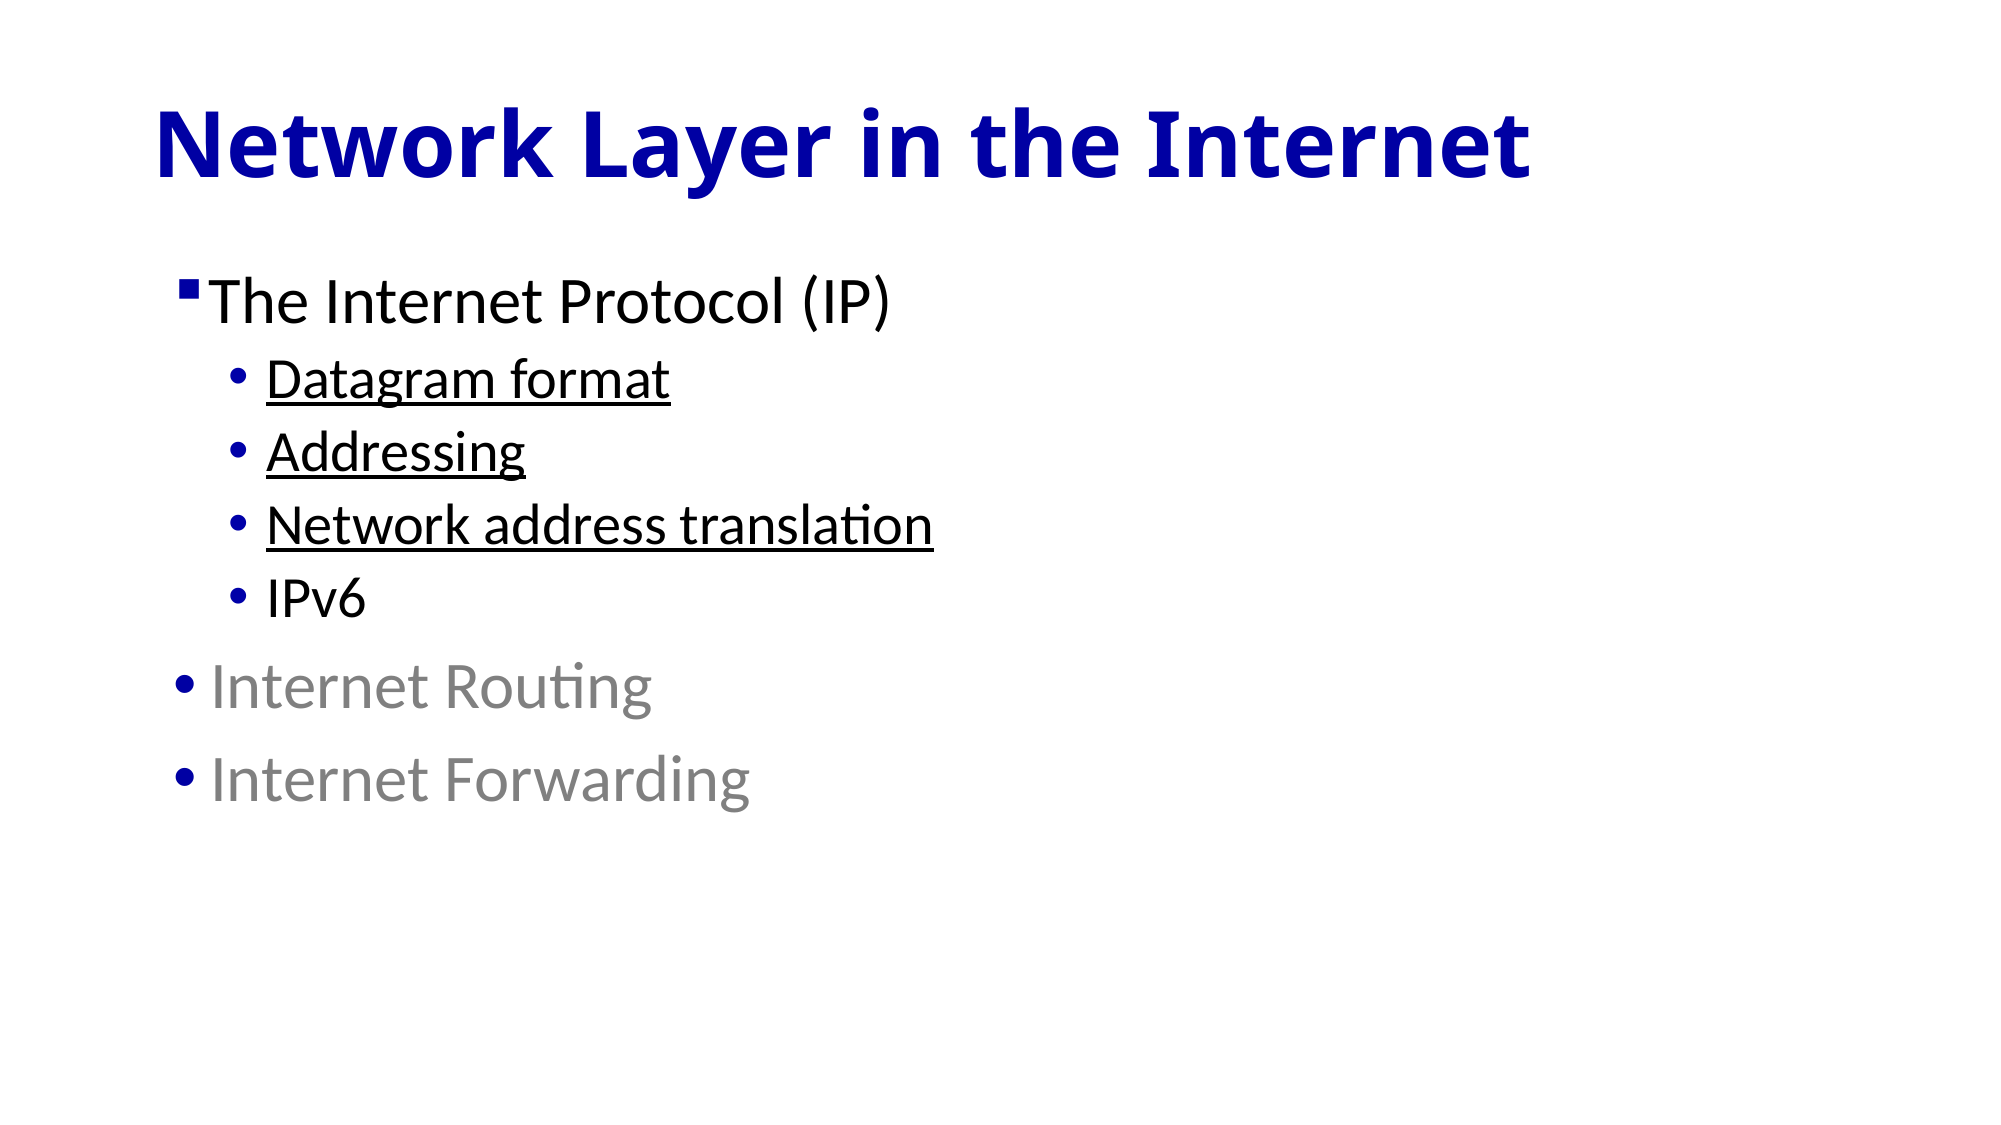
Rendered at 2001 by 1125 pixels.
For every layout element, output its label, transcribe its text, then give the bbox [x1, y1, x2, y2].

title Network Layer in the Internet [137, 74, 1863, 221]
list The Internet Protocol (IP) Datagram format Addressing Network address translation IPv6 Internet Routing Internet Forwarding [137, 257, 1058, 994]
